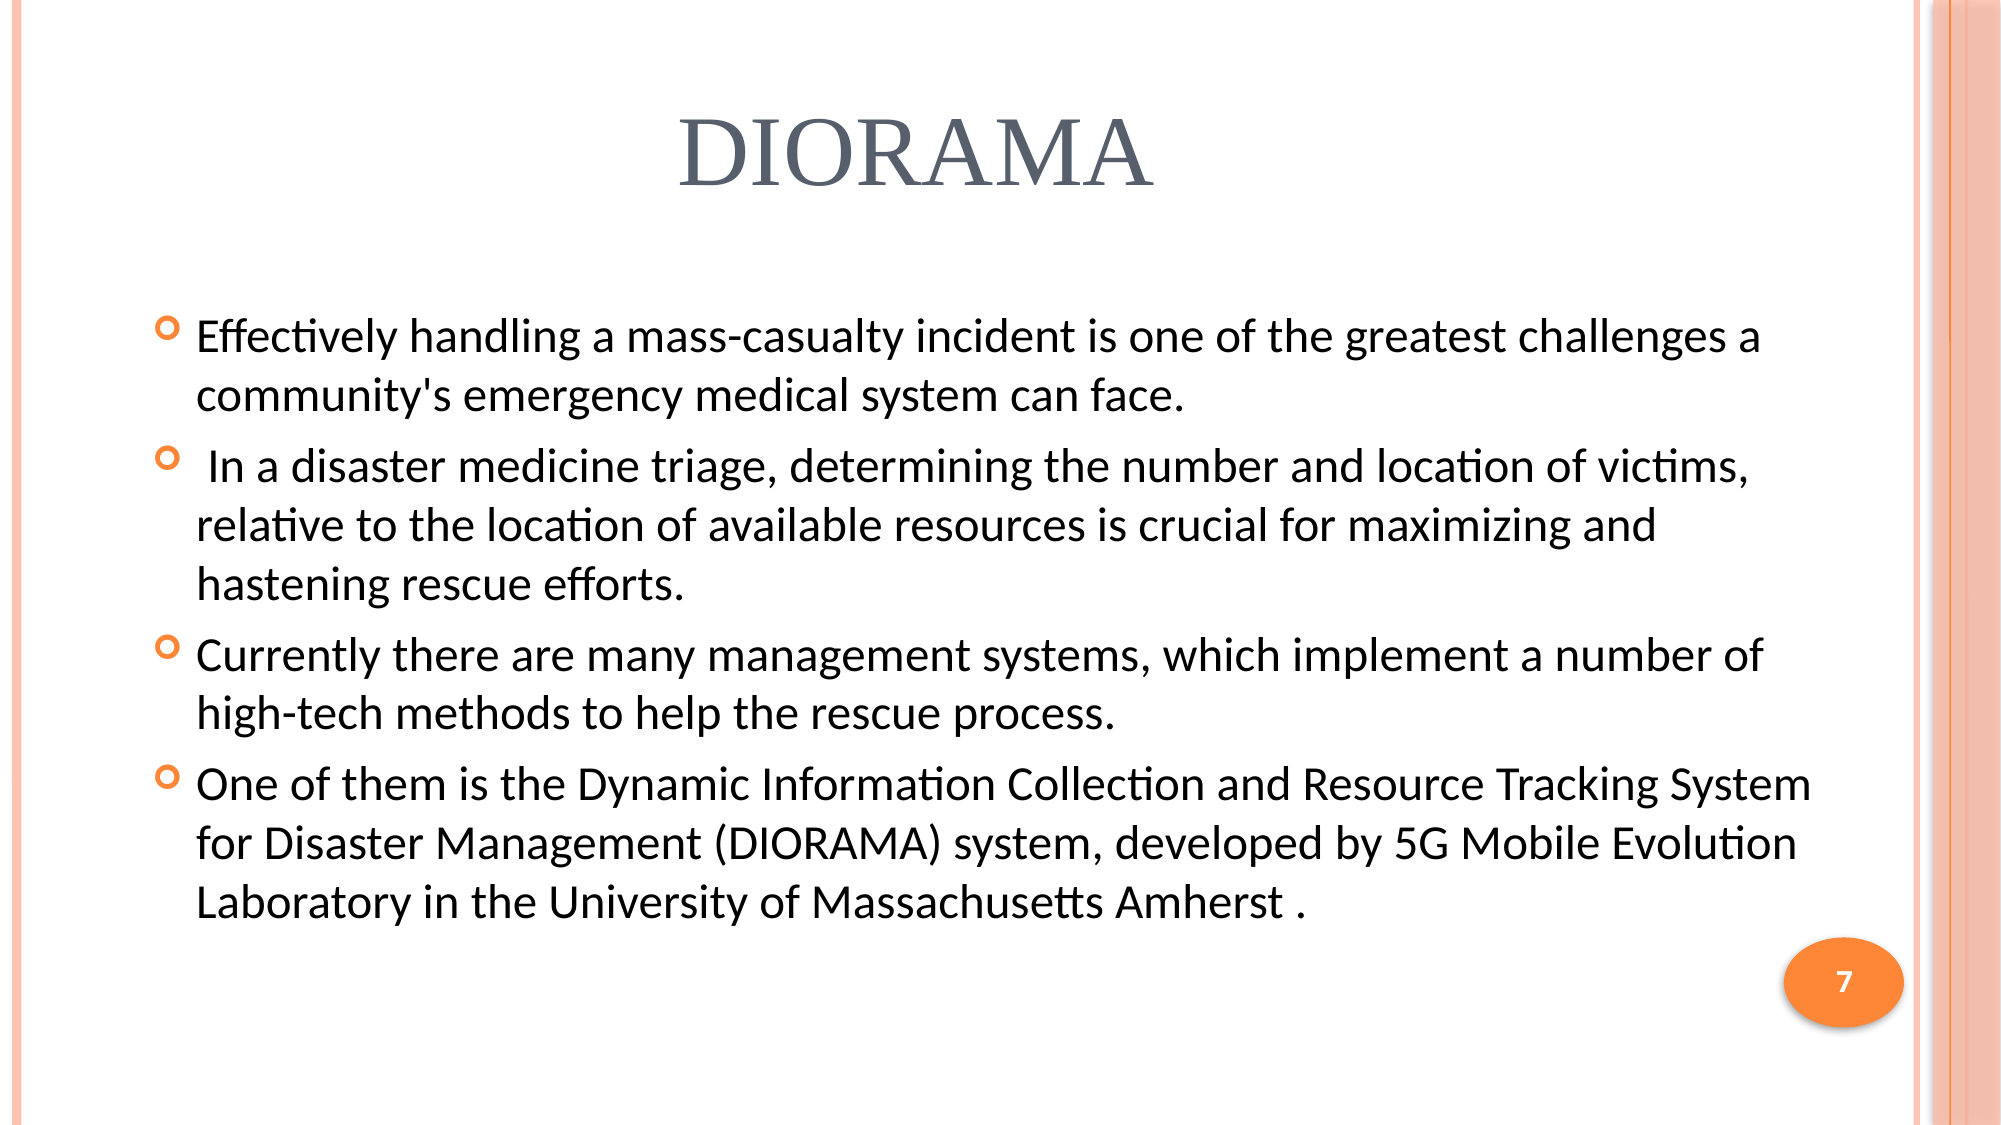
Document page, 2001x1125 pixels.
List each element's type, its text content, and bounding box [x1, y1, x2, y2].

title DIORAMA [99, 24, 1734, 213]
list Effectively handling a mass-casualty incident is one of the greatest challenges a community's emergency medical system can face. In a disaster medicine triage, determining the number and location of victims, relative to the location of available resources is crucial for maximizing and hastening rescue efforts. Currently there are many management systems, which implement a number of high-tech methods to help the rescue process. One of them is the Dynamic Information Collection and Resource Tracking System for Disaster Management (DIORAMA) system, developed by 5G Mobile Evolution Laboratory in the University of Massachusetts Amherst . [137, 224, 1863, 939]
slide_number 7 [1777, 940, 1912, 1027]
